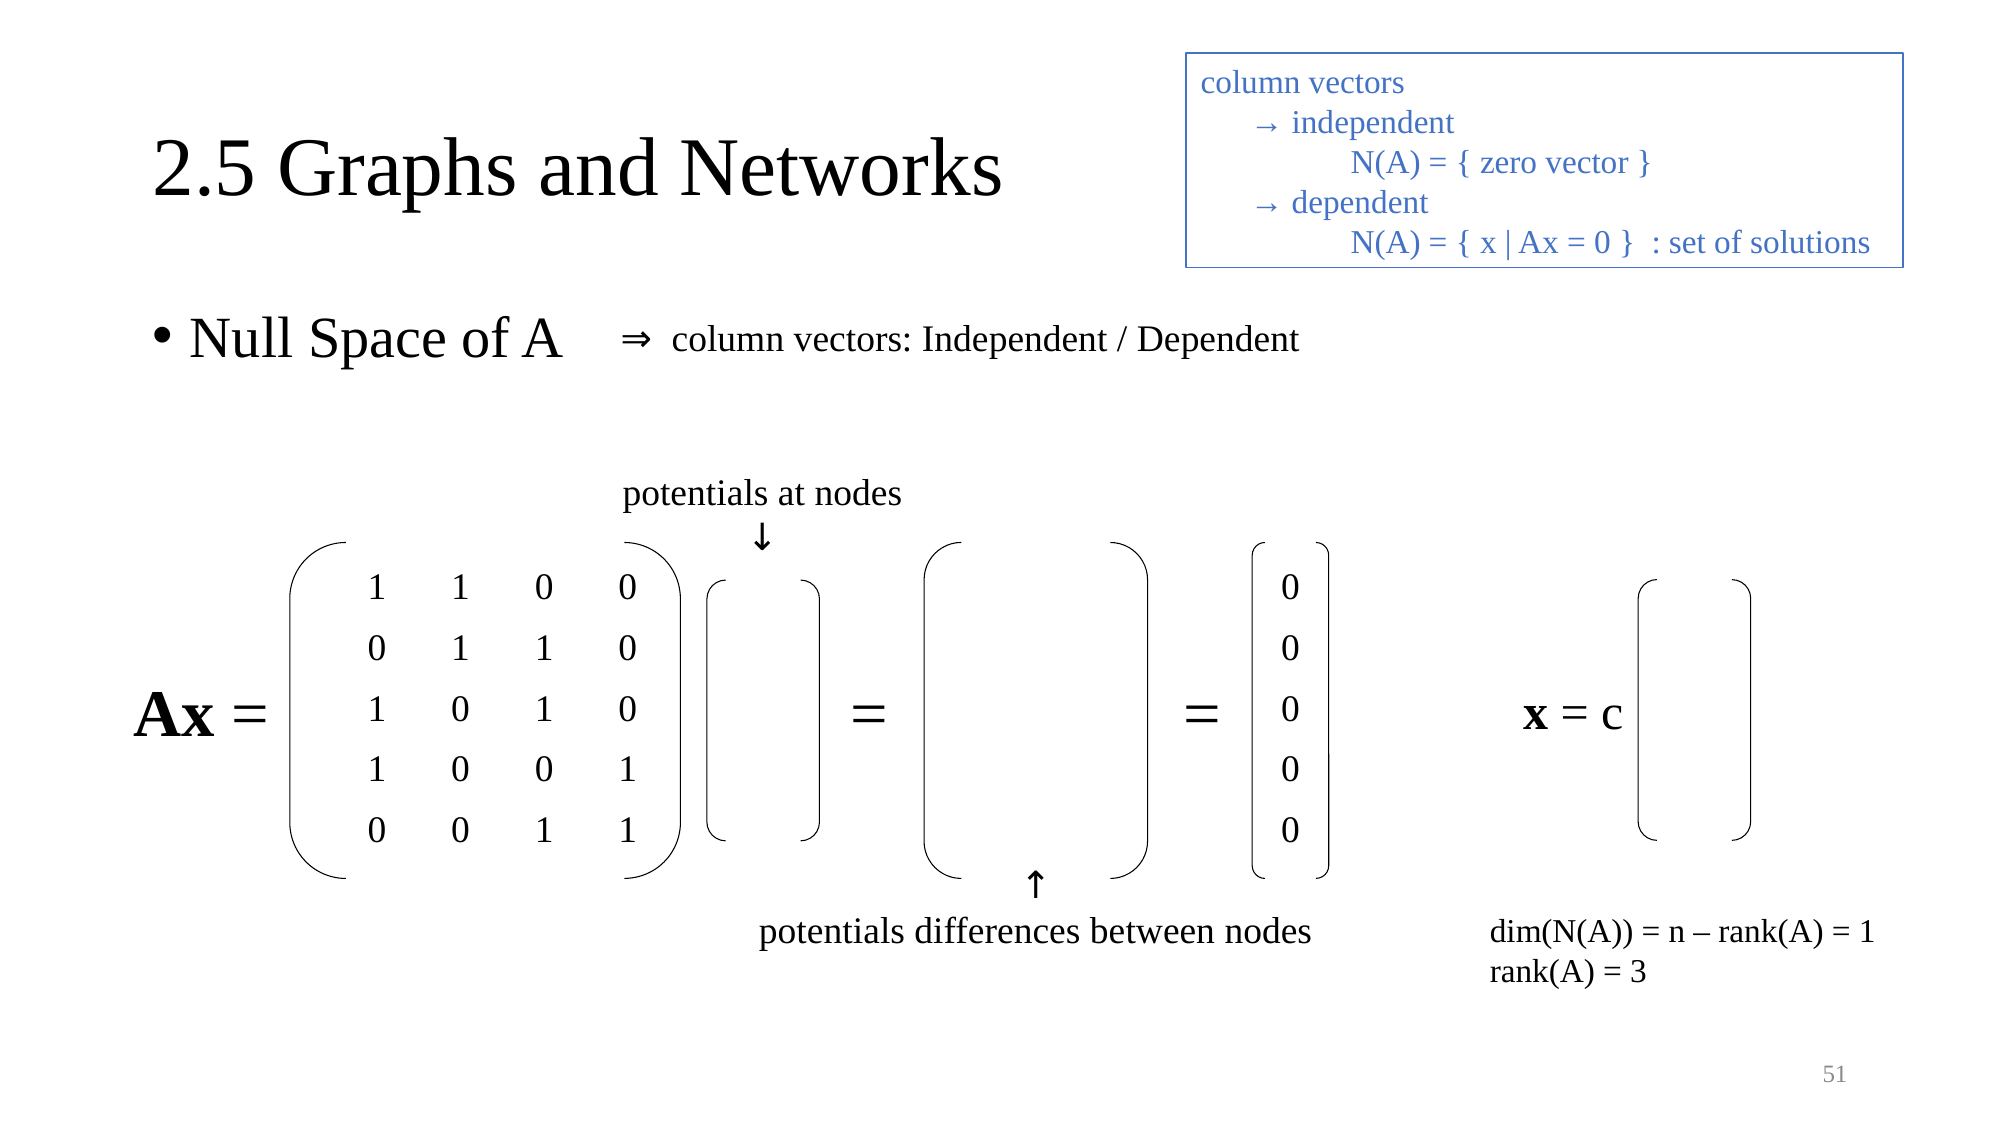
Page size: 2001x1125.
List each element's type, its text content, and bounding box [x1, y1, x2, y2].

slide_number 51 [1412, 1042, 1863, 1103]
text_box [706, 579, 820, 662]
text_box [1637, 579, 1752, 841]
text_box [289, 758, 681, 879]
text_box [923, 758, 1149, 854]
text_box ⇒ column vectors: Independent / Dependent [605, 306, 1316, 367]
text_box [706, 758, 820, 842]
text_box [923, 541, 1149, 662]
title 2.5 Graphs and Networks [137, 59, 1863, 278]
text_box Ax = = = [118, 662, 1251, 758]
list Null Space of A [137, 299, 1863, 379]
text_box ↑ potentials differences between nodes [740, 854, 1332, 959]
text_box column vectors → independent N(A) = { zero vector } → dependent N(A) = { x | Ax = 0 } : set of solutions [1185, 53, 1903, 268]
text_box [1251, 541, 1330, 854]
text_box x = c [1508, 672, 1655, 747]
text_box dim(N(A)) = n – rank(A) = 1 rank(A) = 3 [1474, 902, 1904, 997]
text_box potentials at nodes ↓ [600, 460, 925, 566]
text_box [289, 541, 681, 662]
